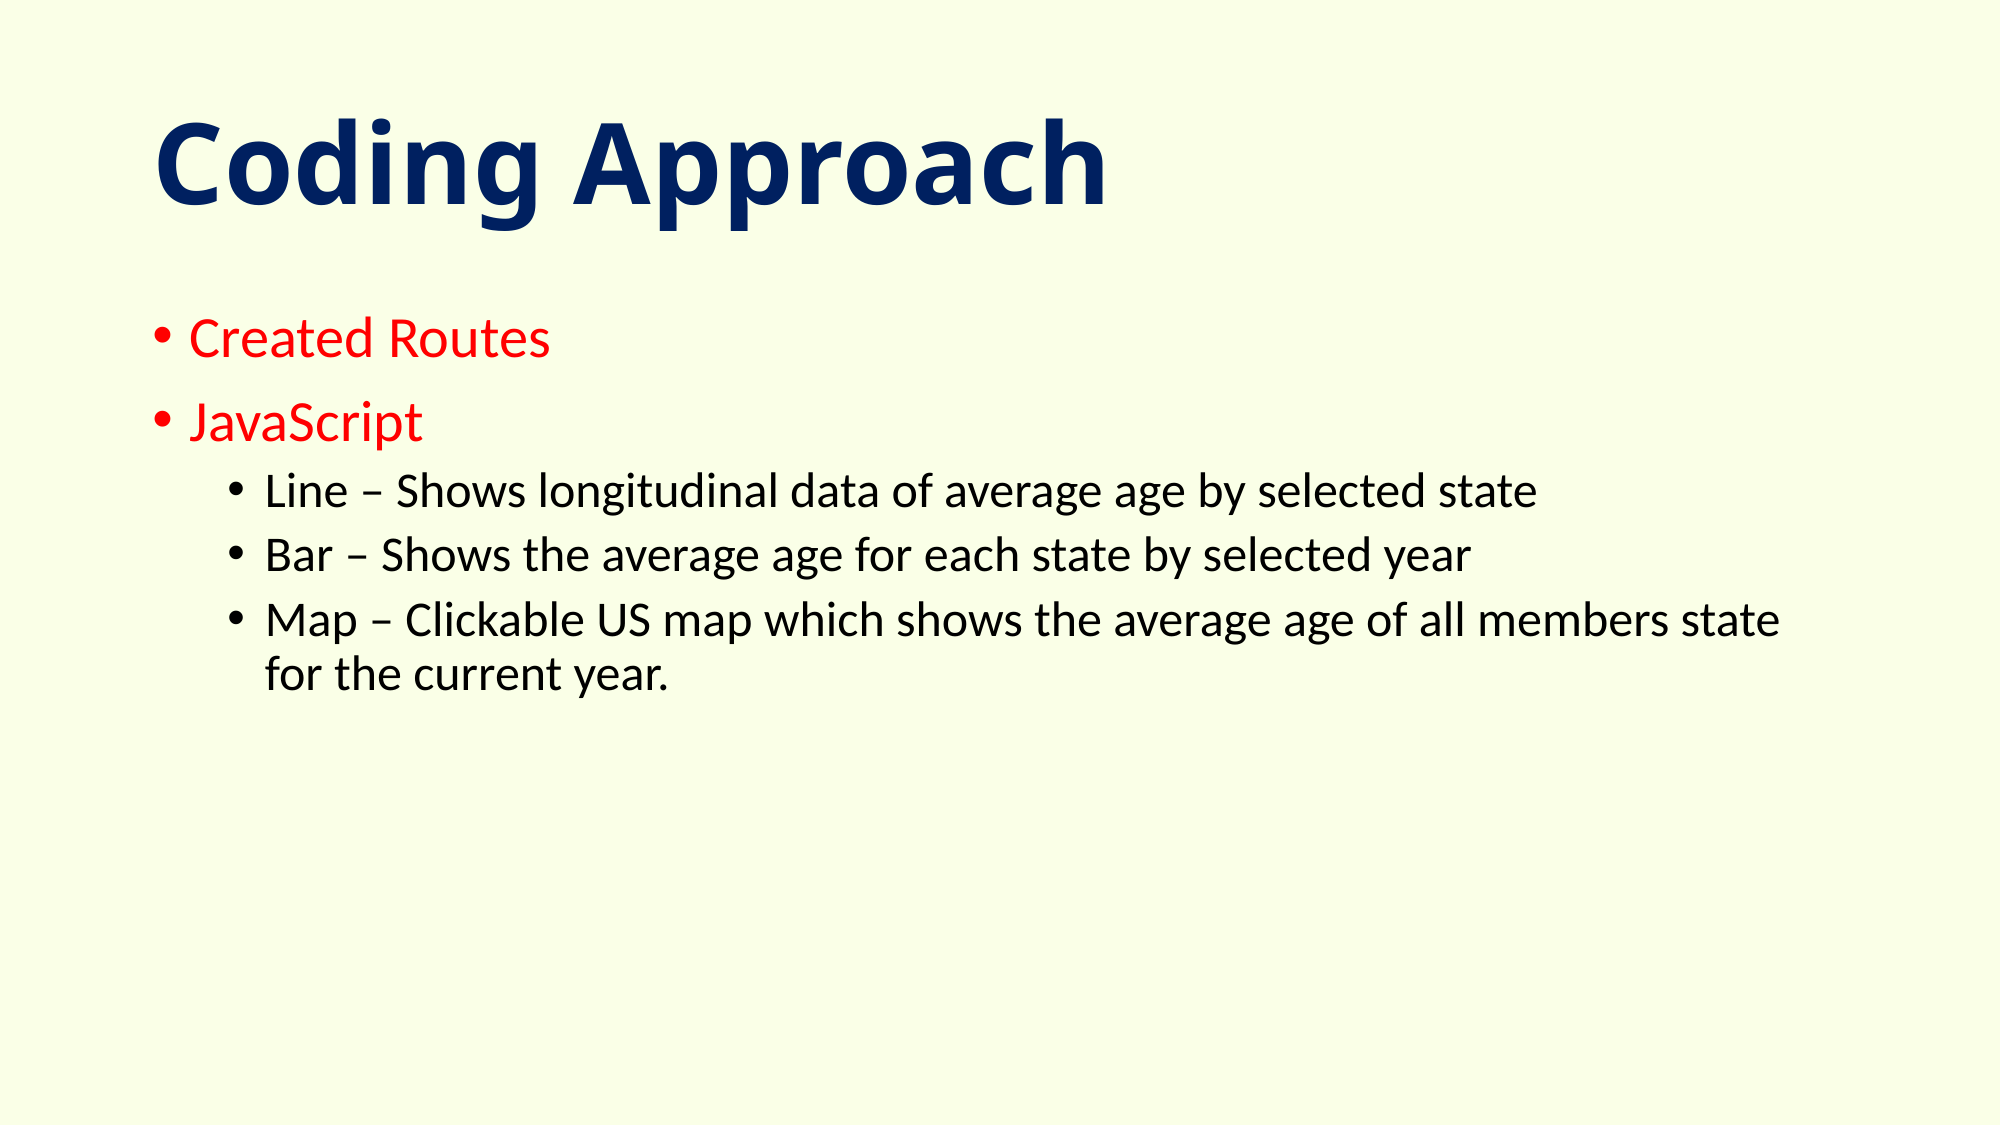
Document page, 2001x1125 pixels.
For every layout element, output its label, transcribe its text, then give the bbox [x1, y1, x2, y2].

list Created Routes JavaScript Line – Shows longitudinal data of average age by selected state Bar – Shows the average age for each state by selected year Map – Clickable US map which shows the average age of all members state for the current year. [137, 299, 1863, 1014]
title Coding Approach [137, 59, 1863, 278]
